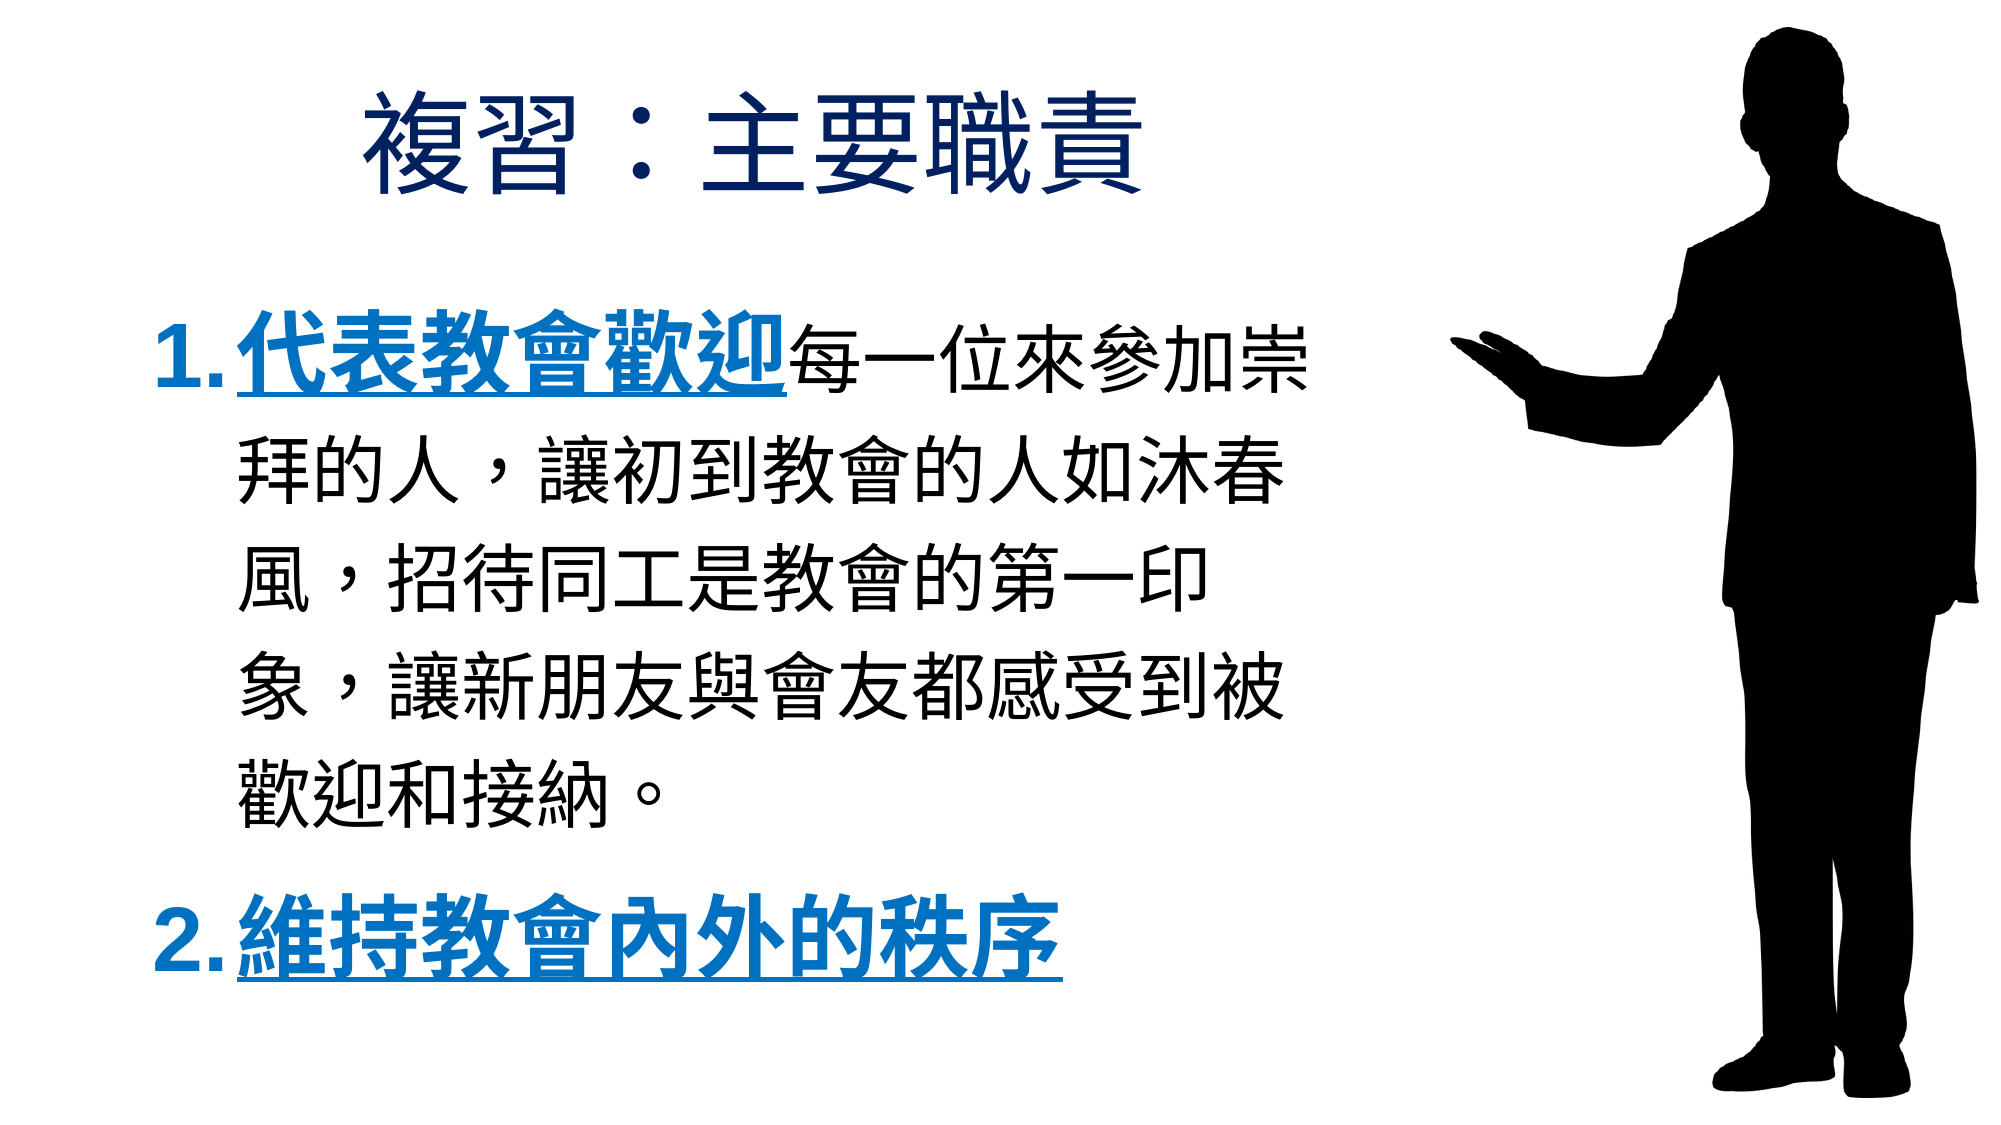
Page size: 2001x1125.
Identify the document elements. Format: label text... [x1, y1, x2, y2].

list 代表教會歡迎每一位來參加崇拜的人，讓初到教會的人如沐春風，招待同工是教會的第一印象，讓新朋友與會友都感受到被歡迎和接納。 維持教會內外的秩序 [137, 265, 1370, 1032]
title 複習：主要職責 [137, 40, 1370, 258]
picture [1446, 27, 1982, 1098]
